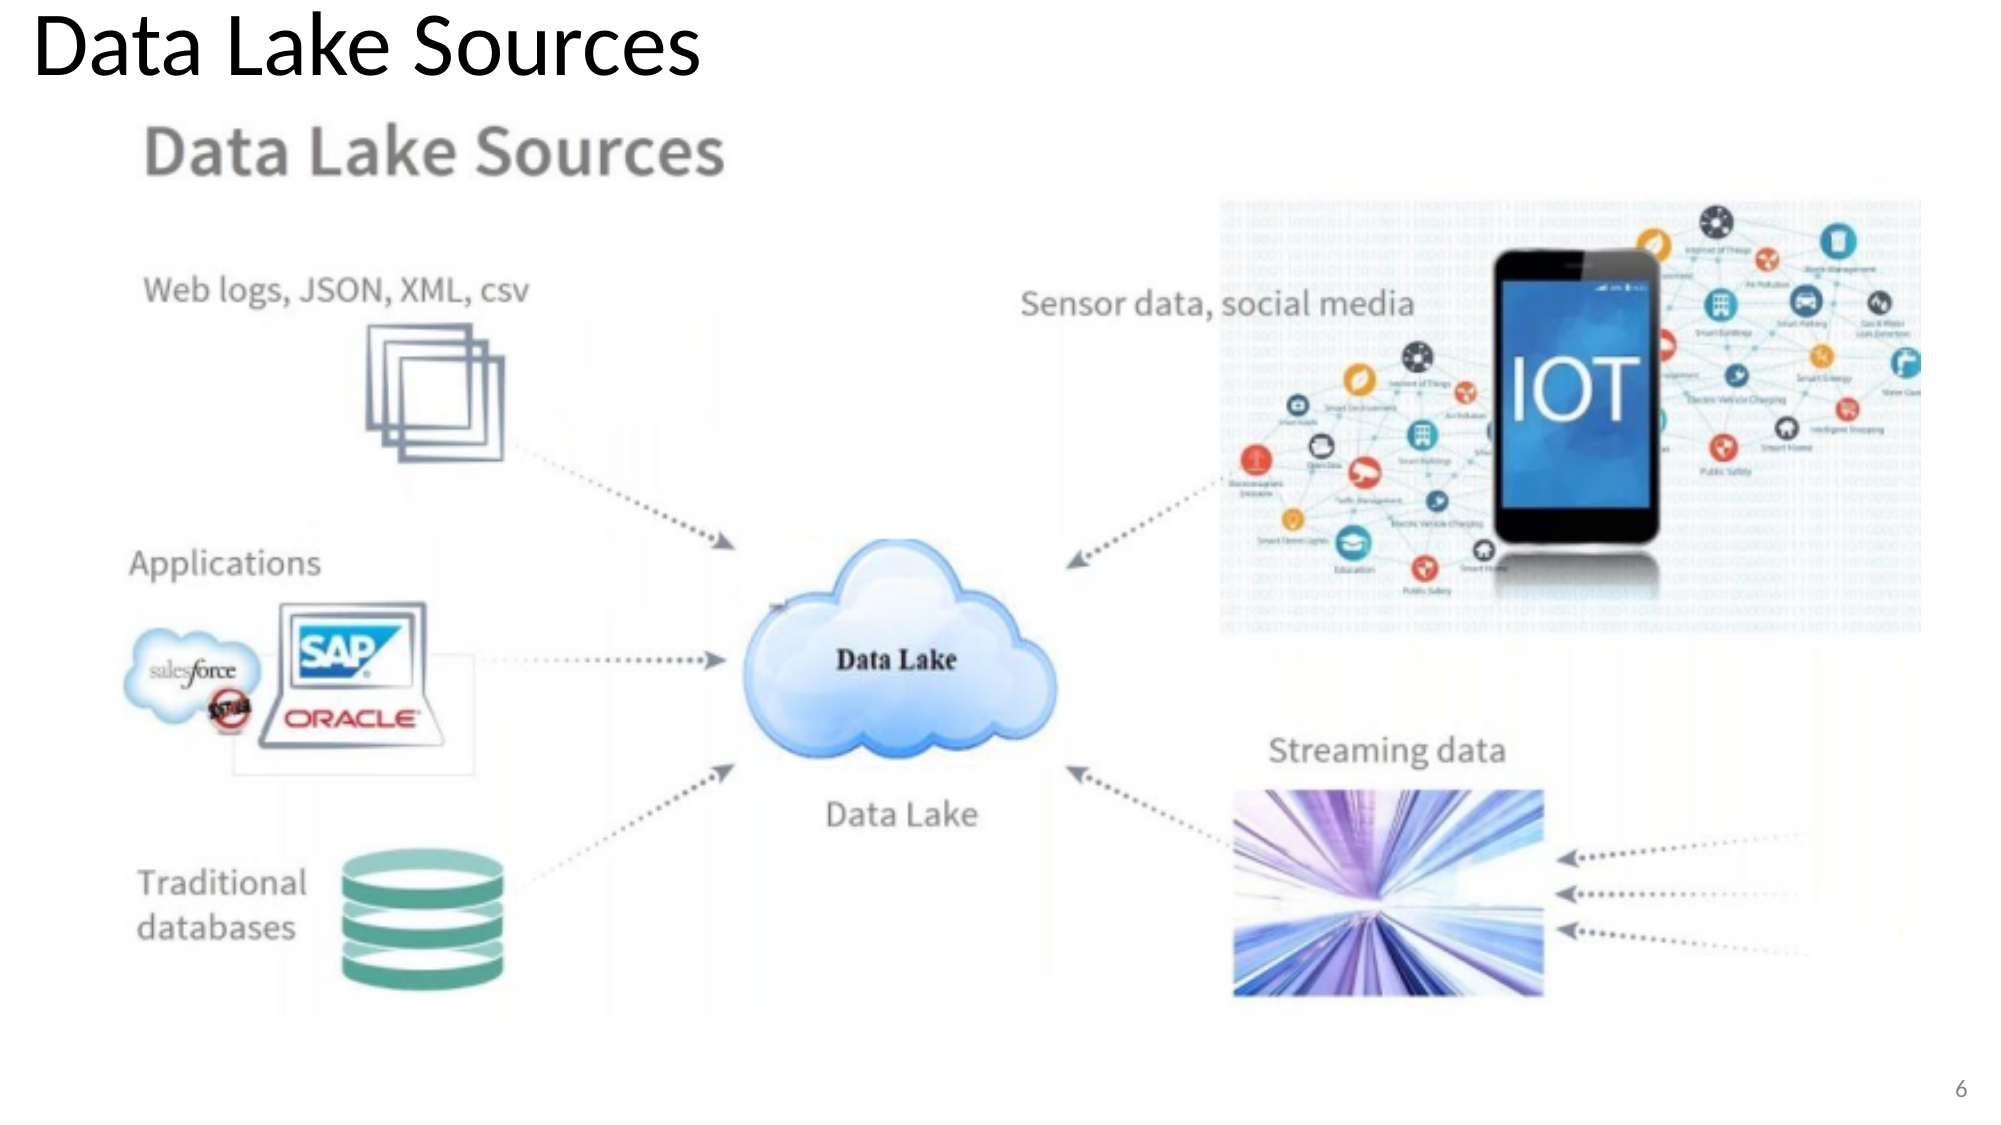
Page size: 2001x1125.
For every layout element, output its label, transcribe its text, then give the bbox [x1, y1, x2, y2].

title Data Lake Sources [17, 4, 1983, 87]
picture [78, 101, 1922, 1024]
slide_number 6 [1877, 1057, 1983, 1117]
